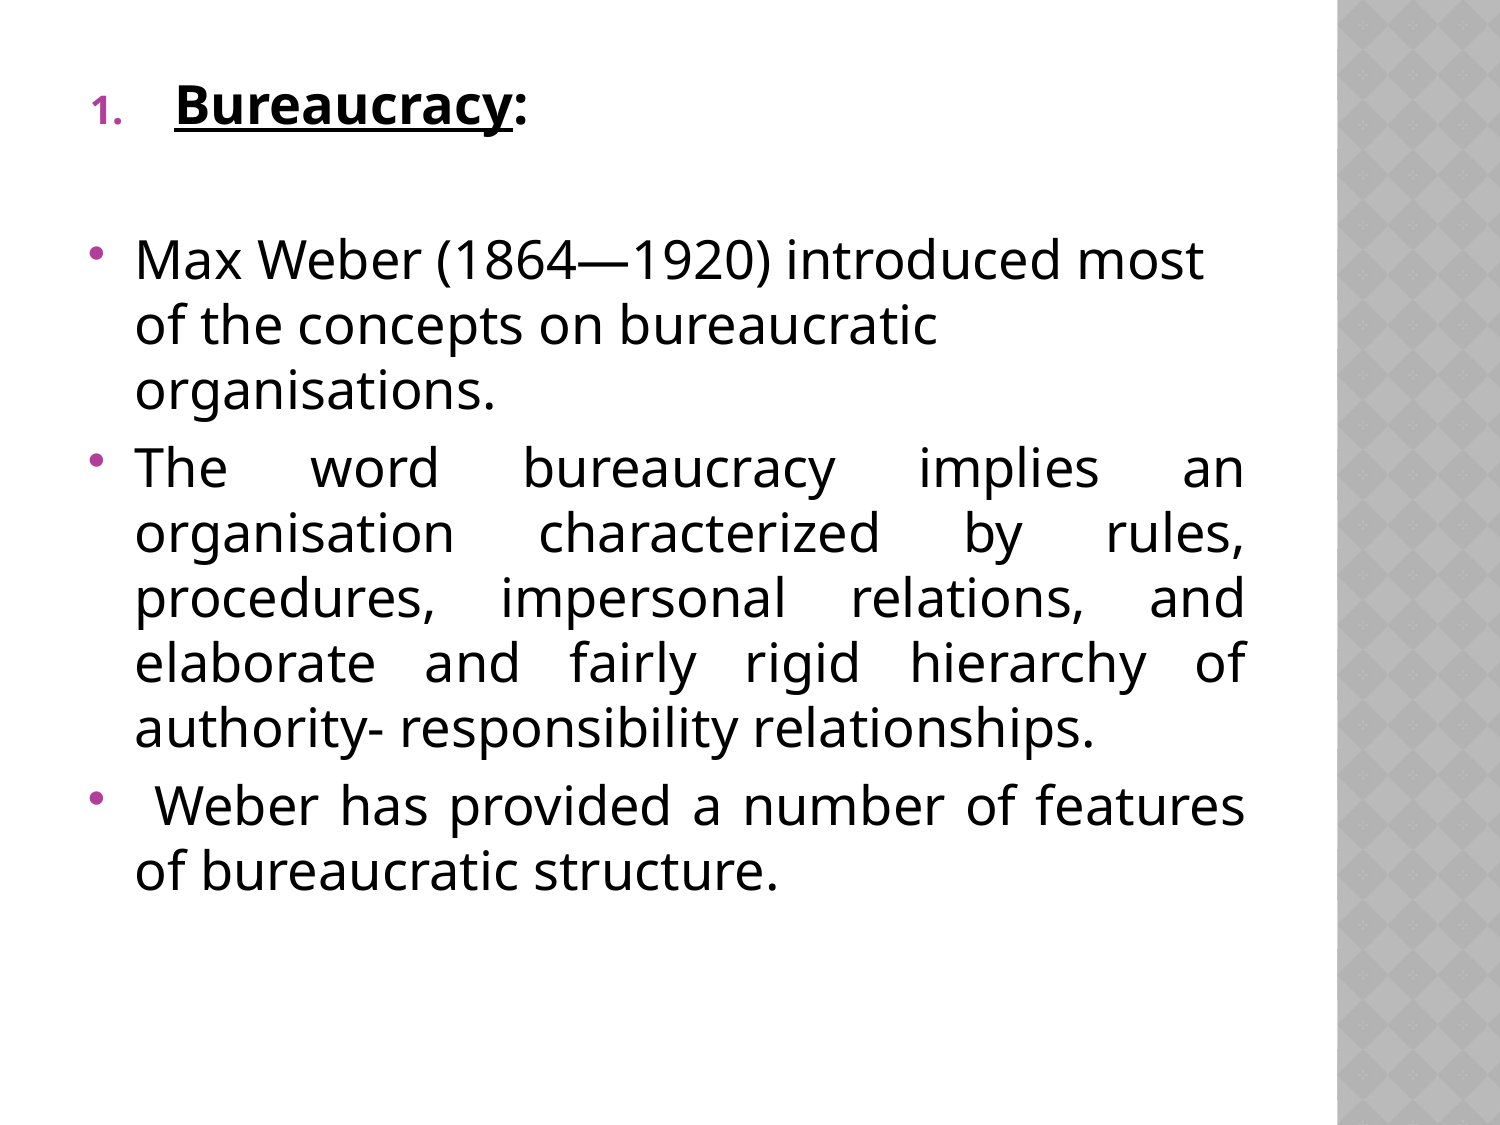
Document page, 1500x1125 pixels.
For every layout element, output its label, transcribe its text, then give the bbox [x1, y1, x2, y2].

list Bureaucracy: Max Weber (1864—1920) introduced most of the concepts on bureaucratic organisations. The word bureaucracy implies an organisation characterized by rules, procedures, impersonal relations, and elaborate and fairly rigid hierarchy of authority- responsibility relationships. Weber has provided a number of features of bureaucratic structure. [75, 62, 1263, 1059]
